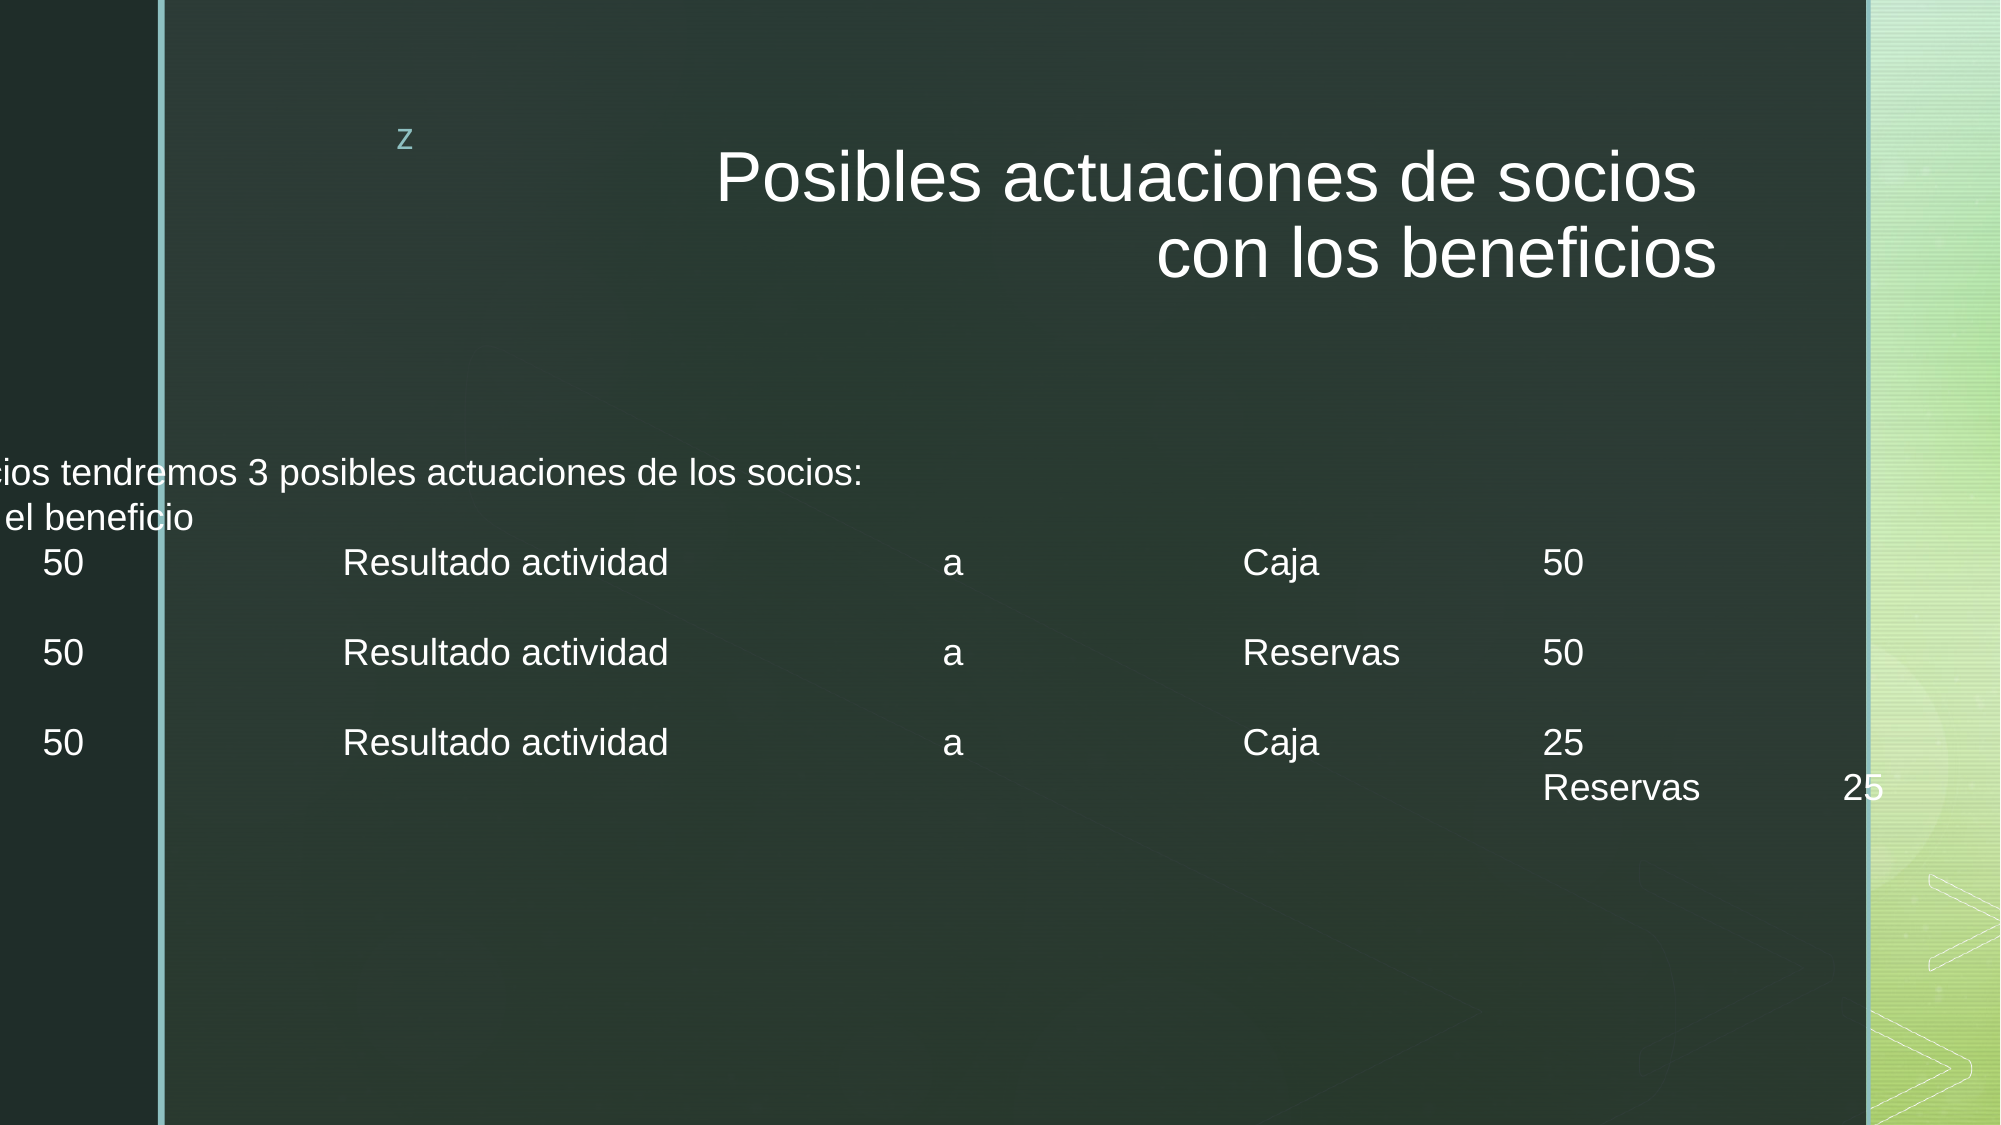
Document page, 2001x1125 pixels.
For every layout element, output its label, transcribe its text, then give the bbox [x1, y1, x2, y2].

text_box Al tener beneficios tendremos 3 posibles actuaciones de los socios: Retirar todo el beneficio 50 Resultado actividad a Caja 50 2. Dejarlo todo 50 Resultado actividad a Reservas 50 Dejar parte 50 Resultado actividad a Caja 25 Reservas 25 [0, 440, 1899, 906]
title Posibles actuaciones de socios con los beneficios [428, 132, 1734, 310]
picture [1871, 0, 2001, 1125]
